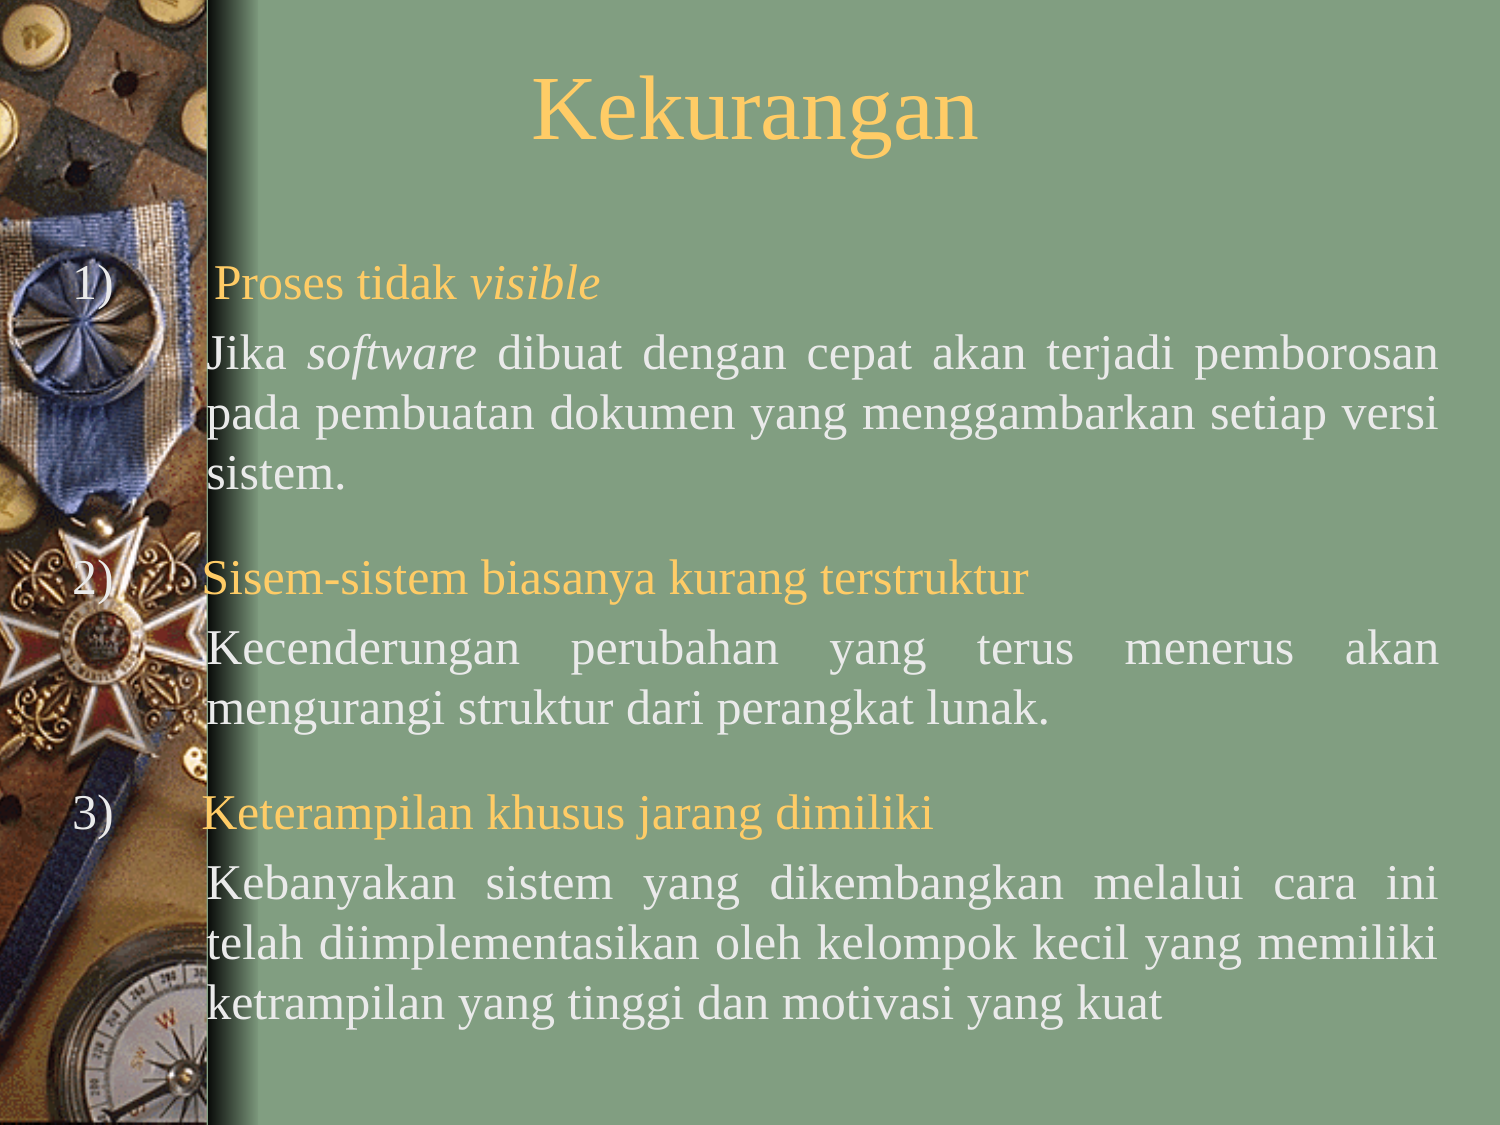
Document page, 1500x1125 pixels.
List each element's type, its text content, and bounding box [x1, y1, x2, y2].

picture [0, 0, 207, 1125]
title Kekurangan [118, 8, 1394, 197]
list 1) Proses tidak visible Jika software dibuat dengan cepat akan terjadi pemborosan pada pembuatan dokumen yang menggambarkan setiap versi sistem. 2) Sisem-sistem biasanya kurang terstruktur Kecenderungan perubahan yang terus menerus akan mengurangi struktur dari perangkat lunak. 3) Keterampilan khusus jarang dimiliki Kebanyakan sistem yang dikembangkan melalui cara ini telah diimplementasikan oleh kelompok kecil yang memiliki ketrampilan yang tinggi dan motivasi yang kuat [53, 241, 1459, 917]
